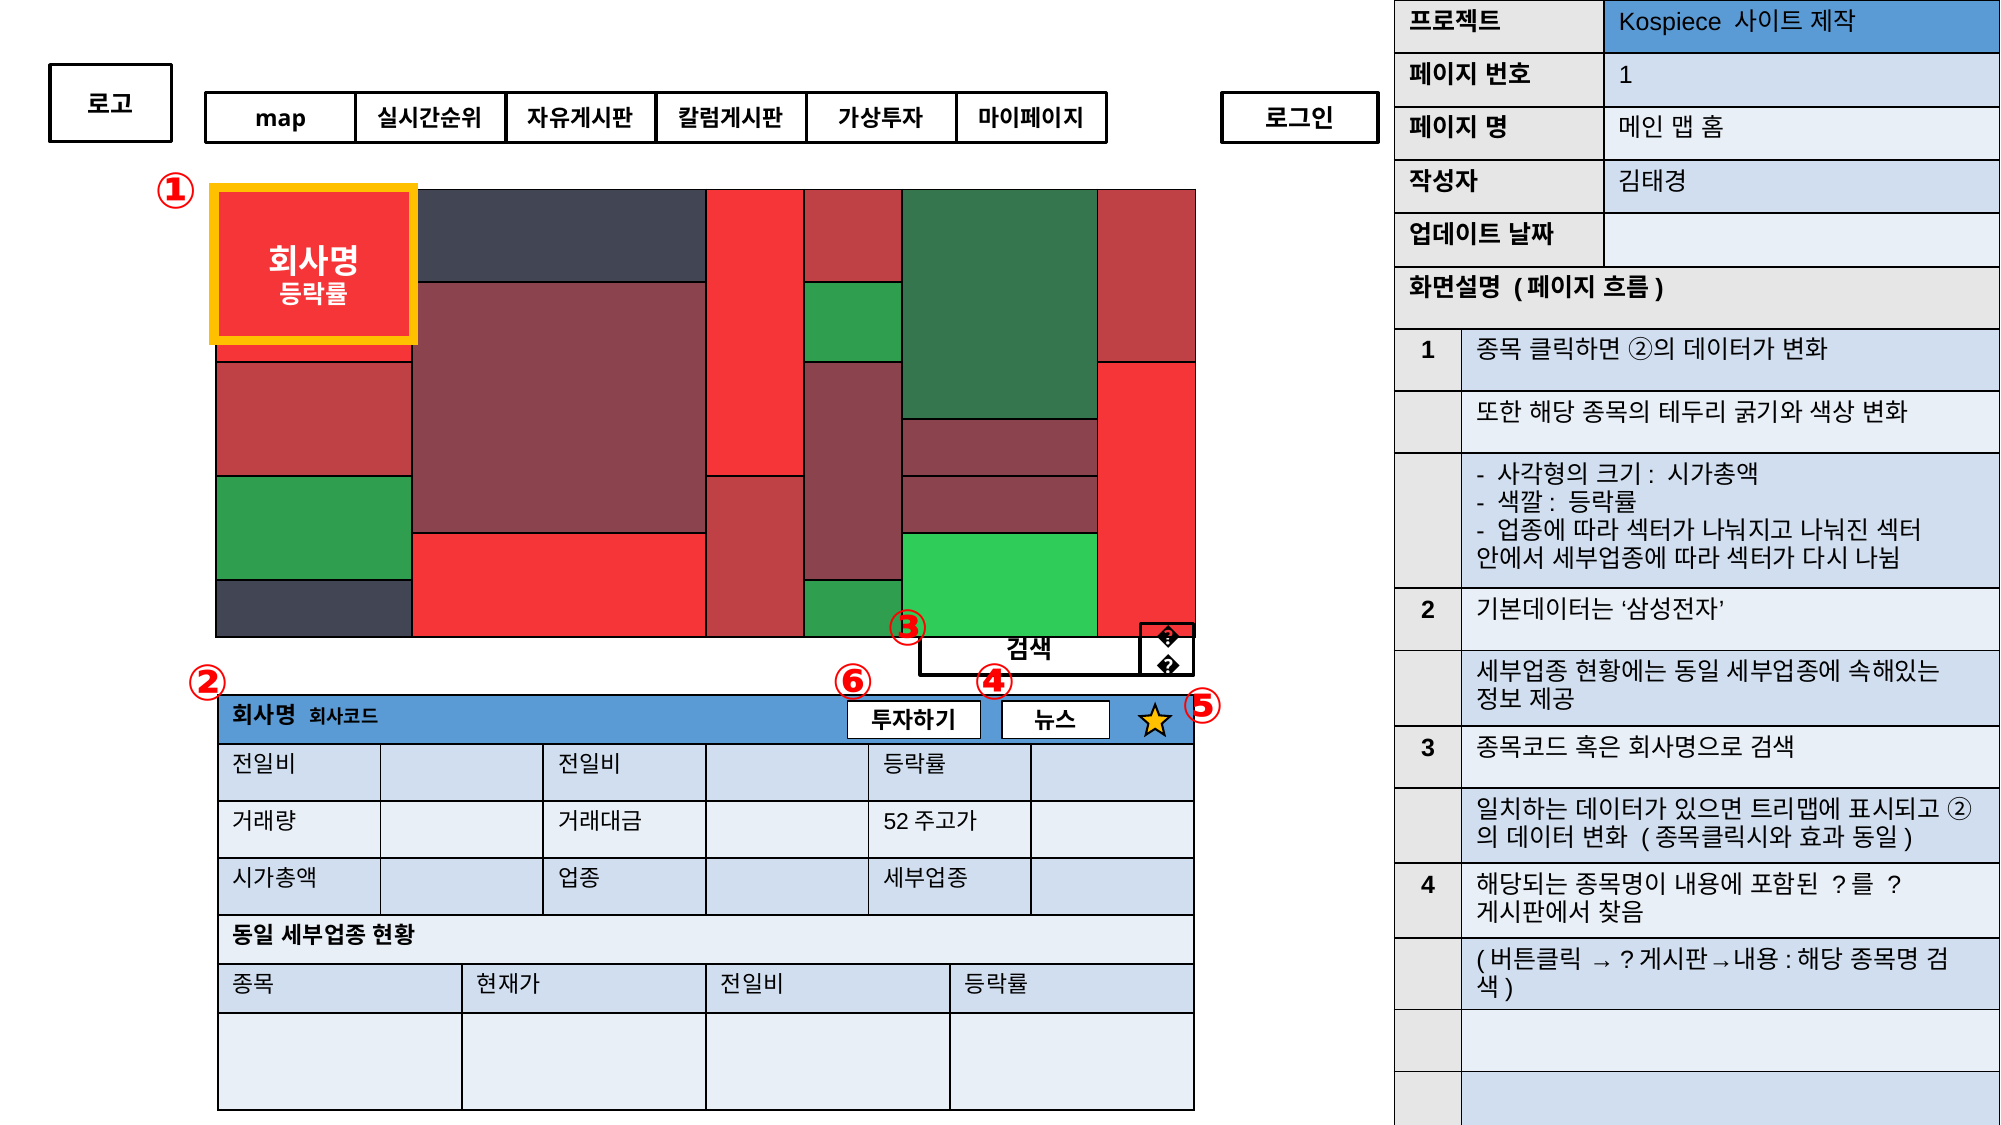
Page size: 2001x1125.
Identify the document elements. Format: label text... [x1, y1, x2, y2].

table_cell [217, 477, 411, 579]
table_cell [1032, 859, 1193, 914]
table_cell 해당되는 종목명이 내용에 포함된 ?를 ?게시판에서 찾음 [1462, 864, 1999, 937]
table_header Kospiece 사이트 제작 [1605, 1, 1999, 52]
table_cell 거래대금 [544, 802, 705, 857]
text_box 칼럼게시판 [656, 92, 807, 143]
text_box 로그인 [1222, 92, 1379, 143]
table_header 프로젝트 [1395, 1, 1603, 52]
table_cell [381, 859, 542, 914]
table_cell 종목코드 혹은 회사명으로 검색 [1462, 727, 1999, 787]
table_cell [805, 363, 901, 579]
text_box 자유게시판 [505, 92, 656, 143]
text_box 투자하기 [847, 700, 981, 739]
table_header [707, 190, 803, 475]
table_cell 현재가 [463, 965, 705, 1012]
table_header [903, 190, 1097, 418]
table_cell 페이지 번호 [1395, 54, 1603, 106]
table_cell 세부업종 [869, 859, 1030, 914]
text_box [214, 187, 414, 341]
table_cell [805, 581, 901, 636]
text_box 마이페이지 [956, 92, 1107, 143]
table_cell 종목 [219, 965, 461, 1012]
table_cell 전일비 [219, 745, 380, 800]
table_cell [1032, 745, 1193, 800]
table_cell 4 [1395, 864, 1461, 937]
table_cell [1098, 363, 1195, 636]
table_header 회사명 등락률 [217, 341, 411, 361]
table_cell [1395, 454, 1461, 587]
table_cell (버튼클릭 →?게시판→내용:해당 종목명 검색) [1462, 939, 1999, 1009]
table_cell 전일비 [707, 965, 949, 1012]
table_cell 등락률 [951, 965, 1193, 1012]
table_cell [1395, 392, 1461, 452]
text_box ③ [871, 588, 944, 664]
table_cell [217, 581, 411, 636]
table_cell 시가총액 [219, 859, 380, 914]
table_cell [707, 477, 803, 636]
table_cell 일치하는 데이터가 있으면 트리맵에 표시되고 ②의 데이터 변화 (종목클릭시와 효과 동일) [1462, 789, 1999, 862]
table_cell [219, 1014, 461, 1109]
table_cell 기본데이터는 ‘삼성전자’ [1462, 589, 1999, 650]
table_cell 1 [1605, 54, 1999, 106]
table_cell - 사각형의 크기: 시가총액 - 색깔: 등락률 - 업종에 따라 섹터가 나눠지고 나눠진 섹터 안에서 세부업종에 따라 섹터가 다시 나뉨 [1462, 454, 1999, 587]
table_cell [1395, 651, 1461, 725]
table_cell [707, 859, 868, 914]
table_cell [413, 534, 705, 636]
table_cell [1395, 1010, 1461, 1071]
text_box ⑥ [816, 641, 891, 718]
table_cell [707, 802, 868, 857]
table_cell 2 [1395, 589, 1461, 650]
table_header 화면설명 (페이지 흐름) [1395, 268, 1999, 328]
table_cell 전일비 [544, 745, 705, 800]
text_box 로고 [49, 64, 172, 142]
table_cell [1462, 1072, 1999, 1125]
table_header [1098, 190, 1195, 361]
text_box ② [171, 642, 250, 719]
table_cell 등락률 [869, 745, 1030, 800]
table_cell [951, 1014, 1193, 1109]
text_box 가상투자 [807, 92, 956, 143]
table_cell 종목 클릭하면 ②의 데이터가 변화 [1462, 330, 1999, 390]
table_cell 페이지 명 [1395, 108, 1603, 159]
table_cell 세부업종 현황에는 동일 세부업종에 속해있는 정보 제공 [1462, 651, 1999, 725]
text_box 뉴스 [1002, 700, 1110, 739]
table_cell [1395, 1072, 1461, 1125]
table_cell [903, 477, 1097, 532]
table_cell [381, 802, 542, 857]
text_box 검색 [919, 638, 1140, 675]
table_cell [805, 283, 901, 361]
table_cell 거래량 [219, 802, 380, 857]
table_cell 작성자 [1395, 161, 1603, 212]
table_cell 52주고가 [869, 802, 1030, 857]
table_cell 3 [1395, 727, 1461, 787]
table_cell 1 [1395, 330, 1461, 390]
table_cell [707, 1014, 949, 1109]
table_cell 업데이트 날짜 [1395, 214, 1603, 266]
table_cell [463, 1014, 705, 1109]
text_box ④ [958, 641, 1032, 718]
text_box [1139, 704, 1166, 735]
text_box map [205, 92, 355, 143]
table_cell [903, 420, 1097, 475]
table_cell [381, 745, 542, 800]
table_cell [1395, 789, 1461, 862]
table_cell [1032, 802, 1193, 857]
table_cell [1462, 1010, 1999, 1071]
table_cell 메인 맵 홈 [1605, 108, 1999, 159]
text_box ① [139, 150, 230, 227]
table_cell 김태경 [1605, 161, 1999, 212]
table_cell [707, 745, 868, 800]
table_cell [903, 534, 1097, 636]
table_cell 또한 해당 종목의 테두리 굵기와 색상 변화 [1462, 392, 1999, 452]
table_header [414, 190, 705, 281]
table_cell 동일 세부업종 현황 [219, 916, 1193, 963]
text_box 🔍 [1140, 623, 1194, 675]
text_box 실시간순위 [355, 92, 505, 143]
table_cell [217, 363, 411, 475]
table_cell 업종 [544, 859, 705, 914]
table_cell [1395, 939, 1461, 1009]
table_cell [413, 283, 705, 532]
text_box ⑤ [1166, 666, 1244, 742]
table_header [805, 190, 901, 281]
table_header 회사명 회사코드 [219, 696, 1193, 743]
table_cell [1605, 214, 1999, 266]
